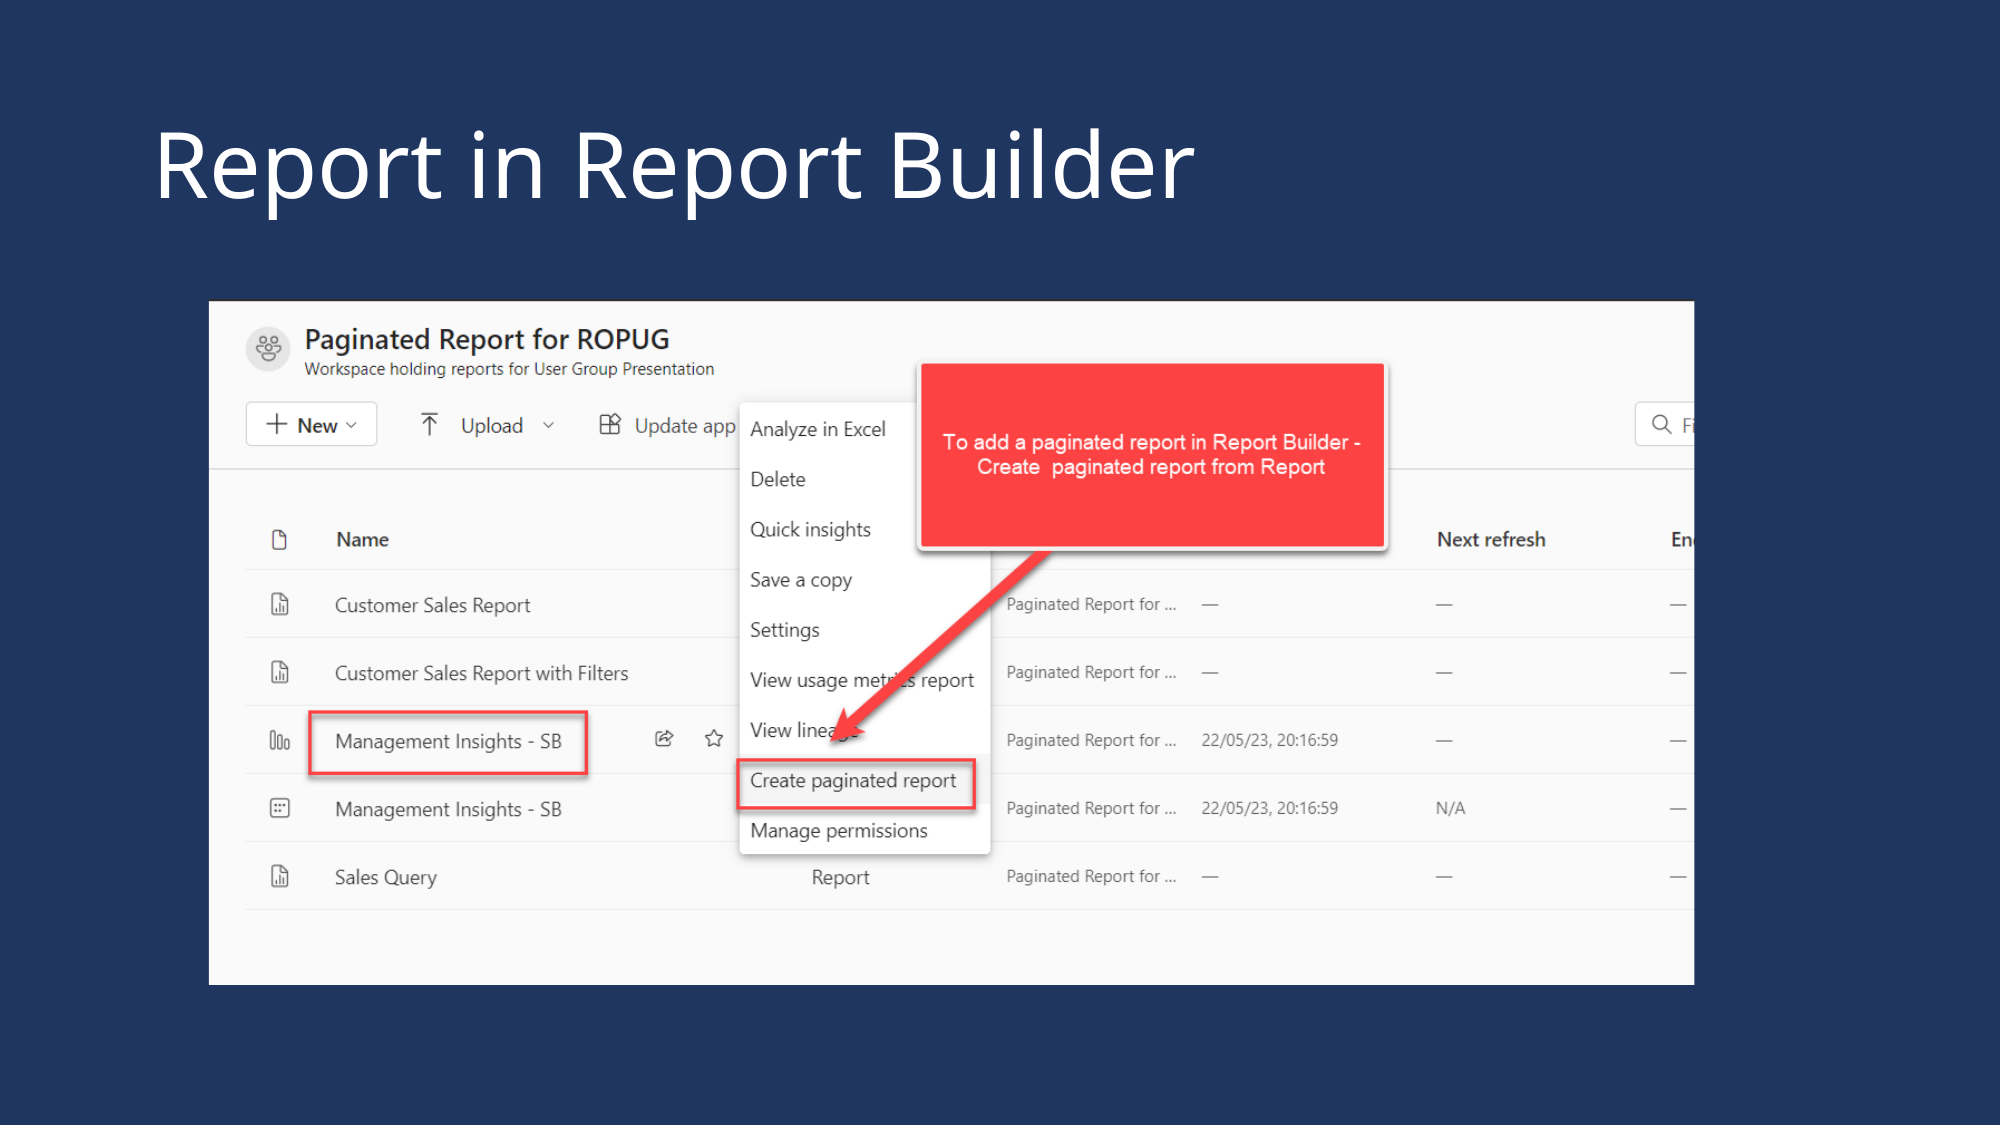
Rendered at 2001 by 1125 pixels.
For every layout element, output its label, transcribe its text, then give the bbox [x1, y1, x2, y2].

title Report in Report Builder [137, 59, 1863, 278]
picture [208, 299, 1695, 985]
